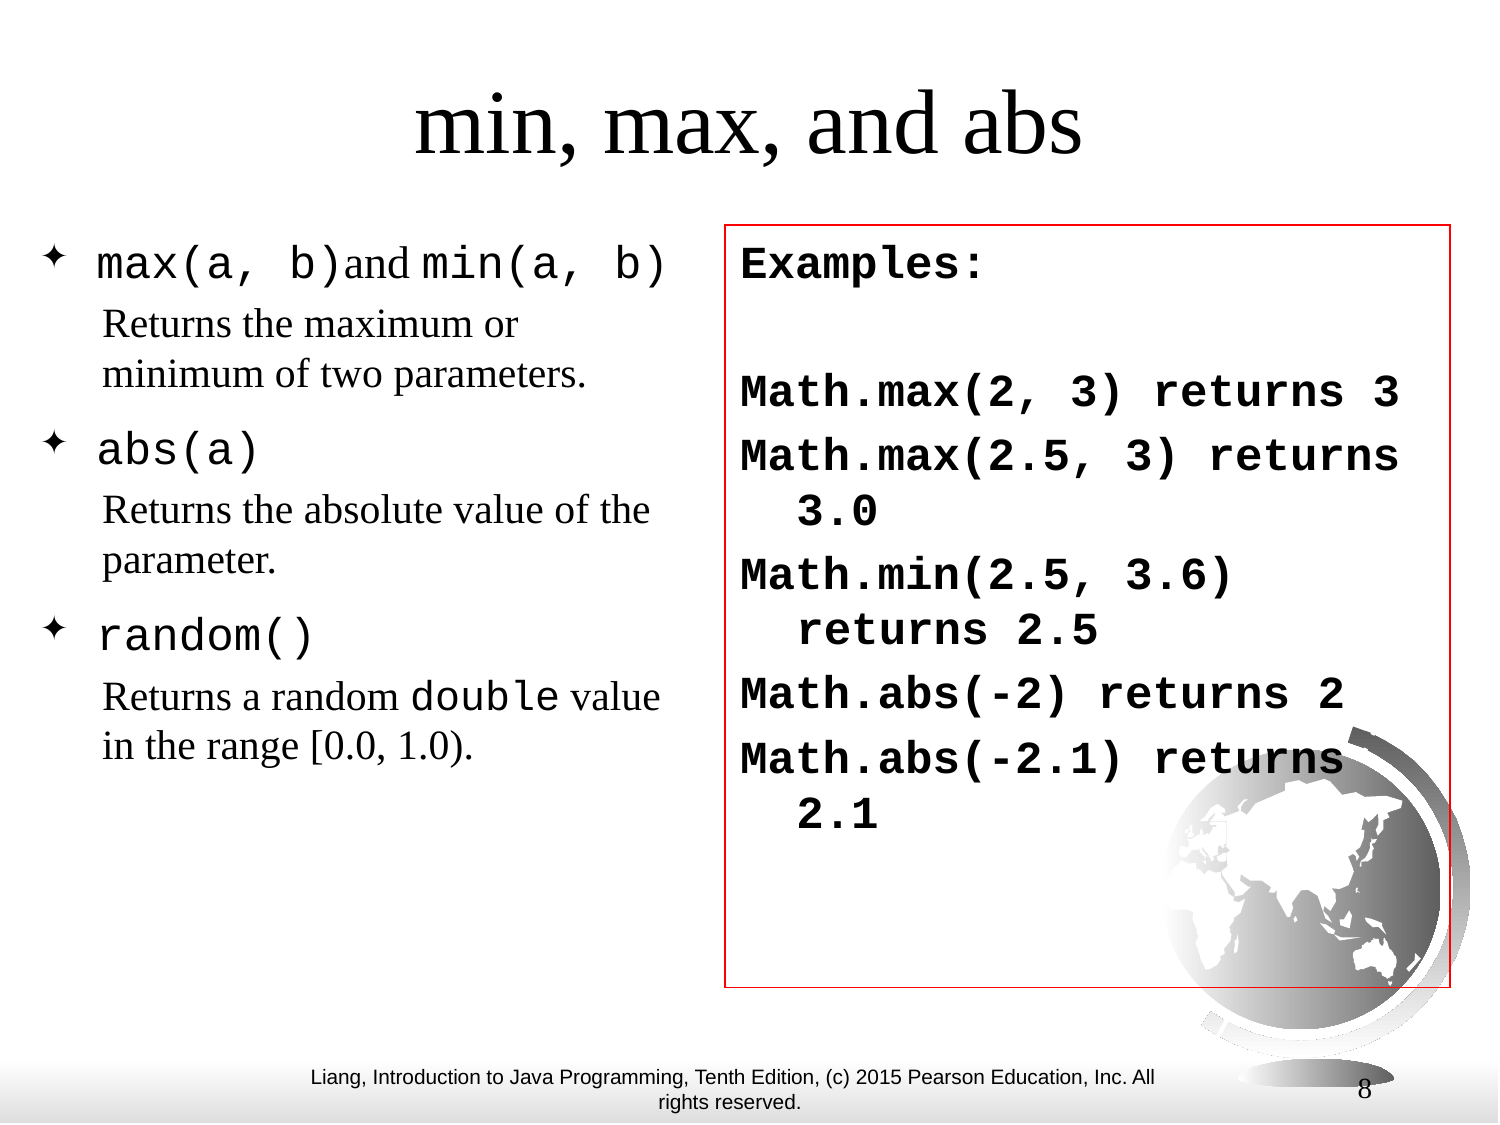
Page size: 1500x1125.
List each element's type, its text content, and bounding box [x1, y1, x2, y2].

list max(a, b)and min(a, b) Returns the maximum or minimum of two parameters. abs(a) Returns the absolute value of the parameter. random() Returns a random double value in the range [0.0, 1.0). [24, 224, 688, 963]
text_box Examples: Math.max(2, 3) returns 3 Math.max(2.5, 3) returns 3.0 Math.min(2.5, 3.6) returns 2.5 Math.abs(-2) returns 2 Math.abs(-2.1) returns 2.1 [725, 224, 1450, 988]
title min, max, and abs [112, 0, 1388, 235]
slide_number 8 [1074, 1049, 1388, 1125]
